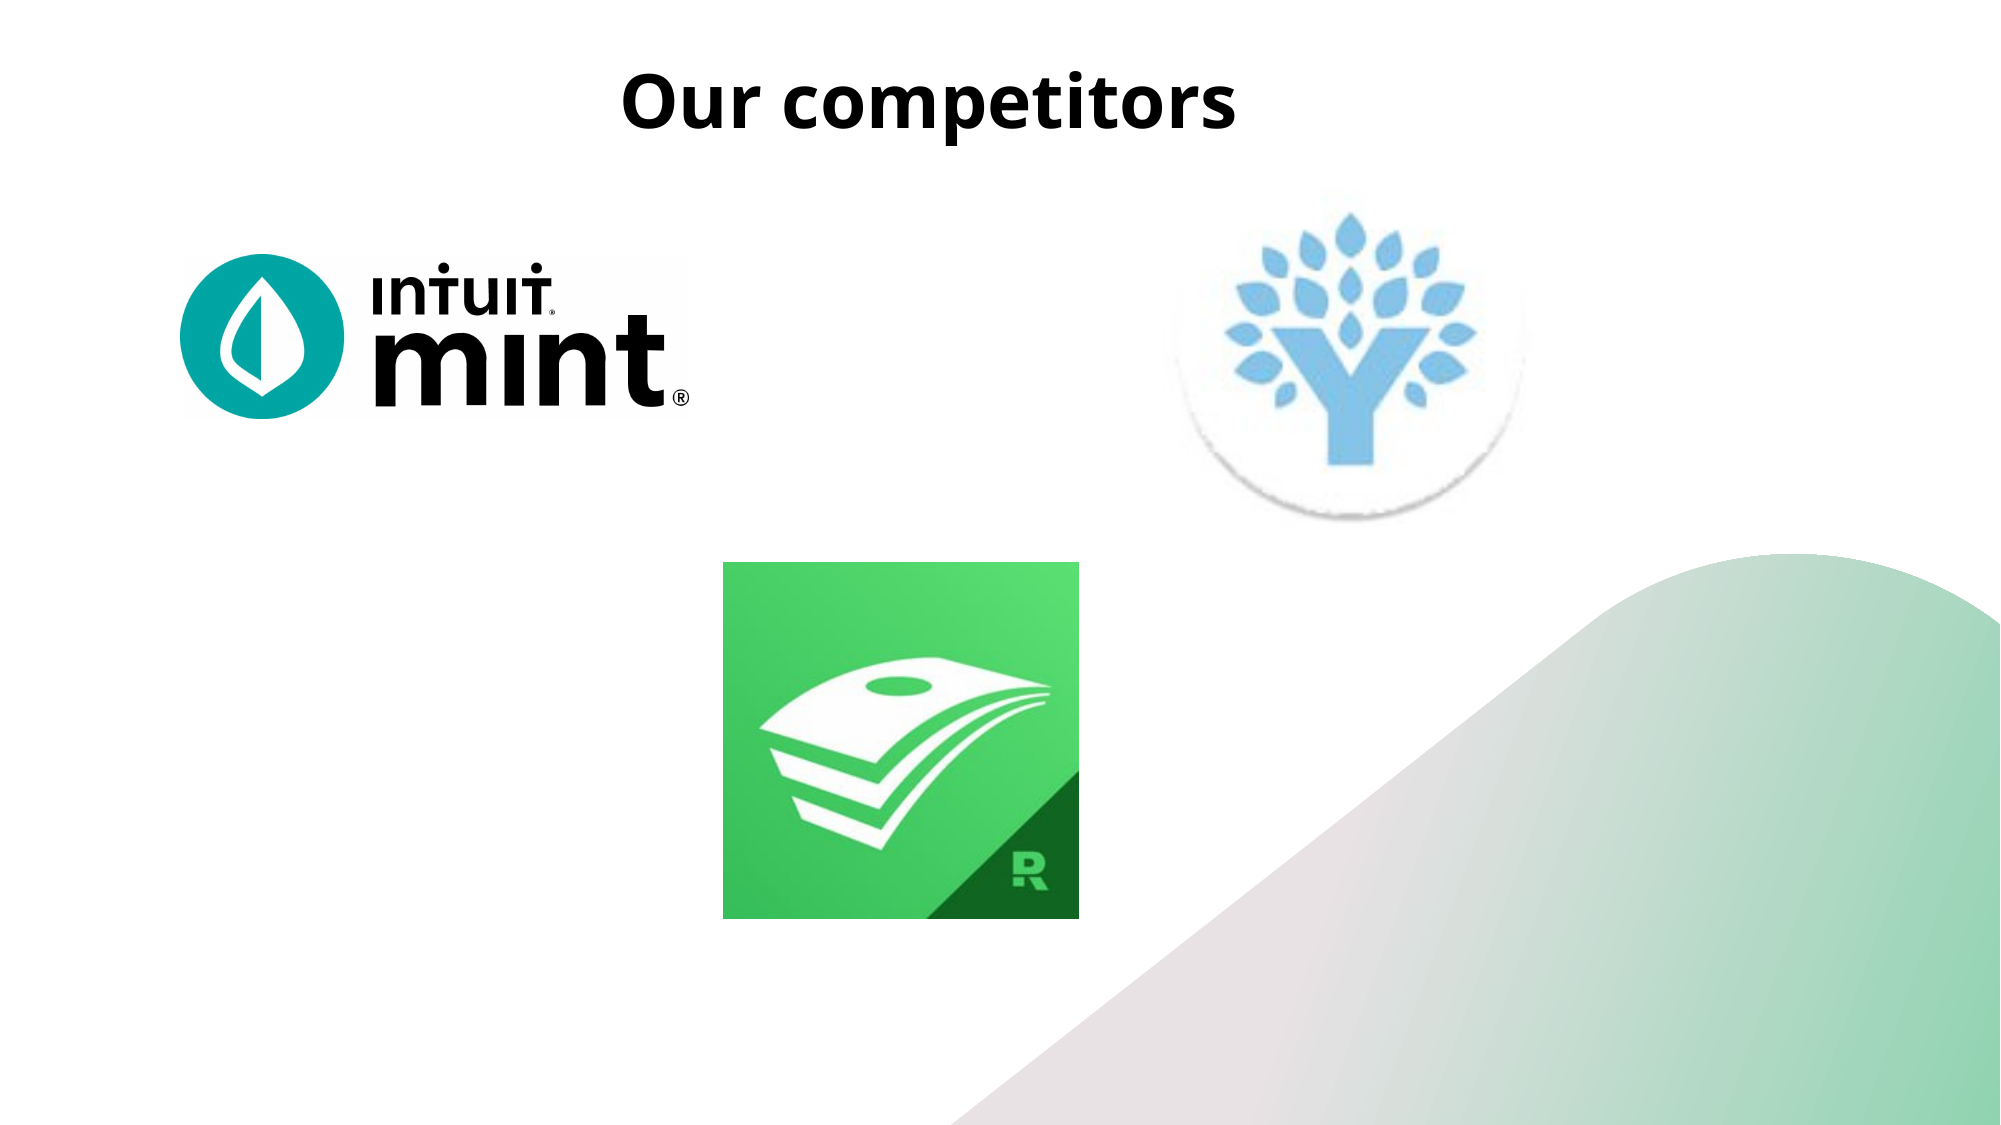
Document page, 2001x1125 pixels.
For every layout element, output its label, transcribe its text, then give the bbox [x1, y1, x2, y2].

picture [723, 562, 1079, 919]
picture [1162, 150, 1542, 530]
title Our competitors [604, 0, 1624, 151]
picture [180, 254, 689, 419]
